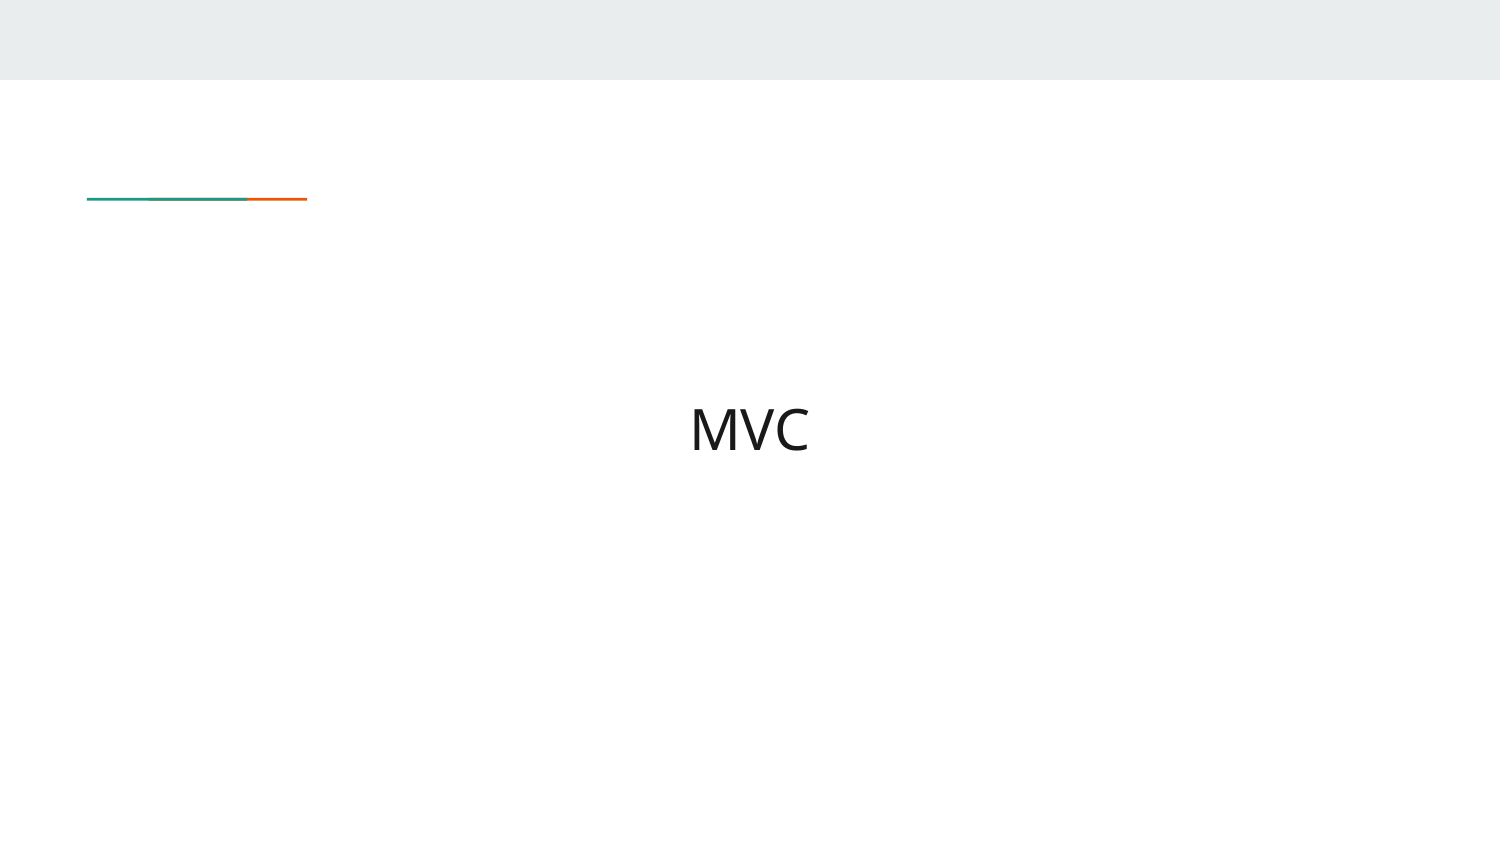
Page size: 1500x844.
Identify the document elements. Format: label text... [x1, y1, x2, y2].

title MVC [119, 377, 1381, 466]
